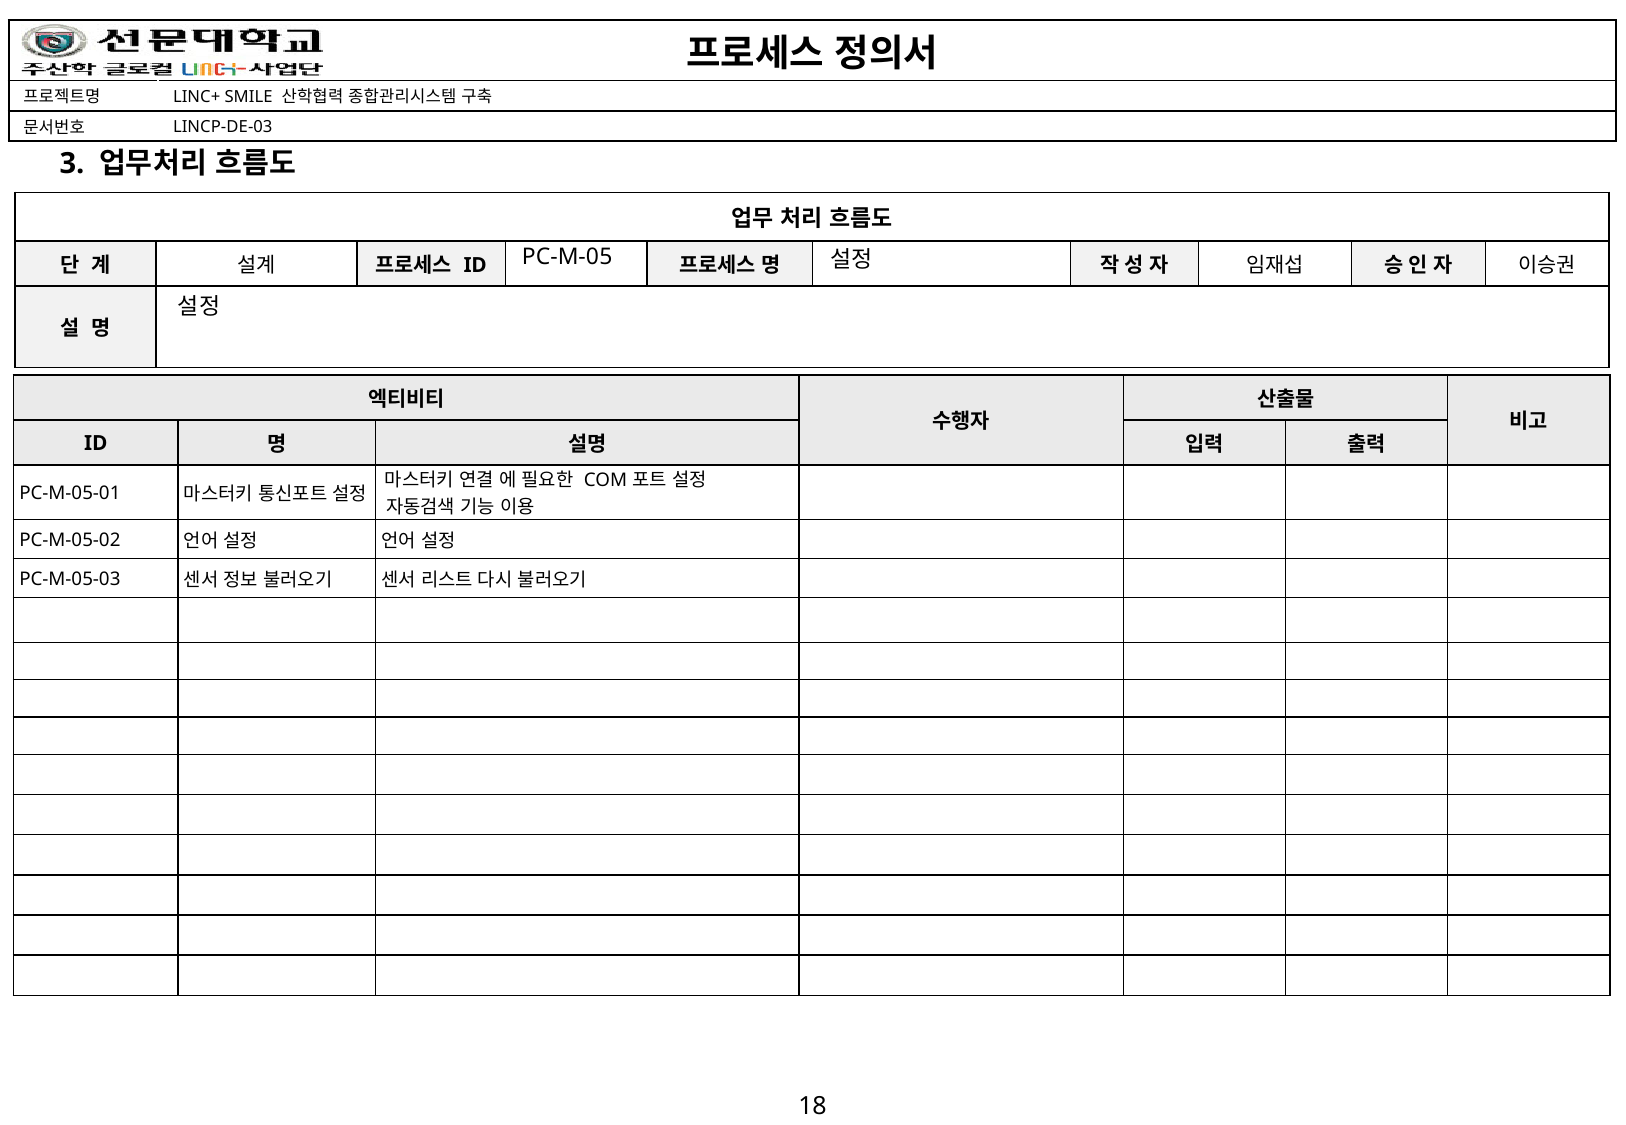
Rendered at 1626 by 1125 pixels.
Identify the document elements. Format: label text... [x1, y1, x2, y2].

table_cell [376, 795, 798, 834]
table_cell [800, 680, 1123, 716]
table_cell 출력 [1286, 421, 1447, 464]
table_cell [1124, 718, 1285, 754]
table_cell [1286, 643, 1447, 679]
table_cell [1286, 916, 1447, 954]
table_cell [800, 643, 1123, 679]
table_cell [1448, 956, 1609, 995]
table_cell [376, 755, 798, 794]
table_cell [179, 876, 375, 914]
table_header 수행자 [800, 376, 1123, 464]
table_cell [14, 835, 177, 874]
table_cell [1448, 718, 1609, 754]
text_box 3. 업무처리 흐름도 [44, 137, 339, 188]
table_cell [376, 916, 798, 954]
table_cell [376, 643, 798, 679]
table_cell [179, 755, 375, 794]
table_cell [1448, 559, 1609, 597]
table_cell [376, 956, 798, 995]
table_cell [1124, 835, 1285, 874]
table_cell [1124, 466, 1285, 519]
table_cell 센서 리스트 다시 불러오기 [376, 559, 798, 597]
table_cell [1286, 680, 1447, 716]
table_cell [1124, 795, 1285, 834]
table_cell [14, 795, 177, 834]
table_cell [179, 680, 375, 716]
table_cell [1286, 956, 1447, 995]
table_cell [179, 956, 375, 995]
table_cell [14, 680, 177, 716]
table_cell [800, 916, 1123, 954]
table_cell 센서 정보 불러오기 [179, 559, 375, 597]
table_cell [800, 835, 1123, 874]
table_cell [14, 916, 177, 954]
table_cell 명 [179, 421, 375, 464]
table_cell [376, 680, 798, 716]
table_cell [1124, 680, 1285, 716]
table_cell [1448, 680, 1609, 716]
table_cell [376, 876, 798, 914]
table_cell [1286, 718, 1447, 754]
table_cell [1448, 466, 1609, 519]
table_cell [14, 755, 177, 794]
table_cell [1286, 598, 1447, 642]
table_cell [1286, 466, 1447, 519]
table_cell [1448, 916, 1609, 954]
table_cell [1448, 598, 1609, 642]
text_box 설정 [815, 237, 1073, 281]
table_cell [1448, 520, 1609, 558]
table_cell 언어 설정 [179, 520, 375, 558]
table_cell [1448, 835, 1609, 874]
table_header 산출물 [1124, 376, 1447, 419]
table_cell 언어 설정 [376, 520, 798, 558]
table_cell [1124, 643, 1285, 679]
table_cell [800, 795, 1123, 834]
table_cell 마스터키 통신포트 설정 [179, 466, 375, 519]
table_header 엑티비티 [14, 376, 798, 419]
picture [21, 24, 323, 76]
table_cell [800, 520, 1123, 558]
table_cell [376, 718, 798, 754]
table_cell [1286, 520, 1447, 558]
table_cell [179, 598, 375, 642]
table_cell [1124, 755, 1285, 794]
table_cell [14, 956, 177, 995]
table_cell [1124, 559, 1285, 597]
table_cell [179, 795, 375, 834]
table_cell [1124, 876, 1285, 914]
table_cell [1448, 643, 1609, 679]
table_cell [1286, 559, 1447, 597]
table_cell [1124, 916, 1285, 954]
table_cell [1448, 876, 1609, 914]
table_cell 설명 [376, 421, 798, 464]
table_cell [1448, 795, 1609, 834]
table_cell ID [14, 421, 177, 464]
table_header 비고 [1448, 376, 1609, 464]
table_cell 입력 [1124, 421, 1285, 464]
table_cell [14, 876, 177, 914]
table_cell [1286, 835, 1447, 874]
table_cell [14, 598, 177, 642]
table_cell PC-M-05-02 [14, 520, 177, 558]
table_cell [1286, 795, 1447, 834]
table_cell [800, 466, 1123, 519]
table_cell [800, 755, 1123, 794]
table_cell [1448, 755, 1609, 794]
table_cell 마스터키 연결 에 필요한 COM포트 설정 자동검색 기능 이용 [376, 466, 798, 519]
table_cell [179, 835, 375, 874]
table_cell [179, 643, 375, 679]
table_cell [14, 643, 177, 679]
table_cell [179, 718, 375, 754]
table_cell [800, 876, 1123, 914]
table_cell [800, 559, 1123, 597]
table_cell [1124, 598, 1285, 642]
table_cell [179, 916, 375, 954]
table_cell [376, 835, 798, 874]
table_cell PC-M-05-03 [14, 559, 177, 597]
table_cell [1124, 520, 1285, 558]
table_cell [1286, 876, 1447, 914]
table_cell [14, 718, 177, 754]
text_box 설정 [162, 283, 1593, 327]
table_cell [800, 718, 1123, 754]
table_cell [800, 598, 1123, 642]
text_box PC-M-05 [506, 233, 648, 277]
table_cell [800, 956, 1123, 995]
table_cell [376, 598, 798, 642]
table_cell [1286, 755, 1447, 794]
table_cell PC-M-05-01 [14, 466, 177, 519]
table_cell [1124, 956, 1285, 995]
